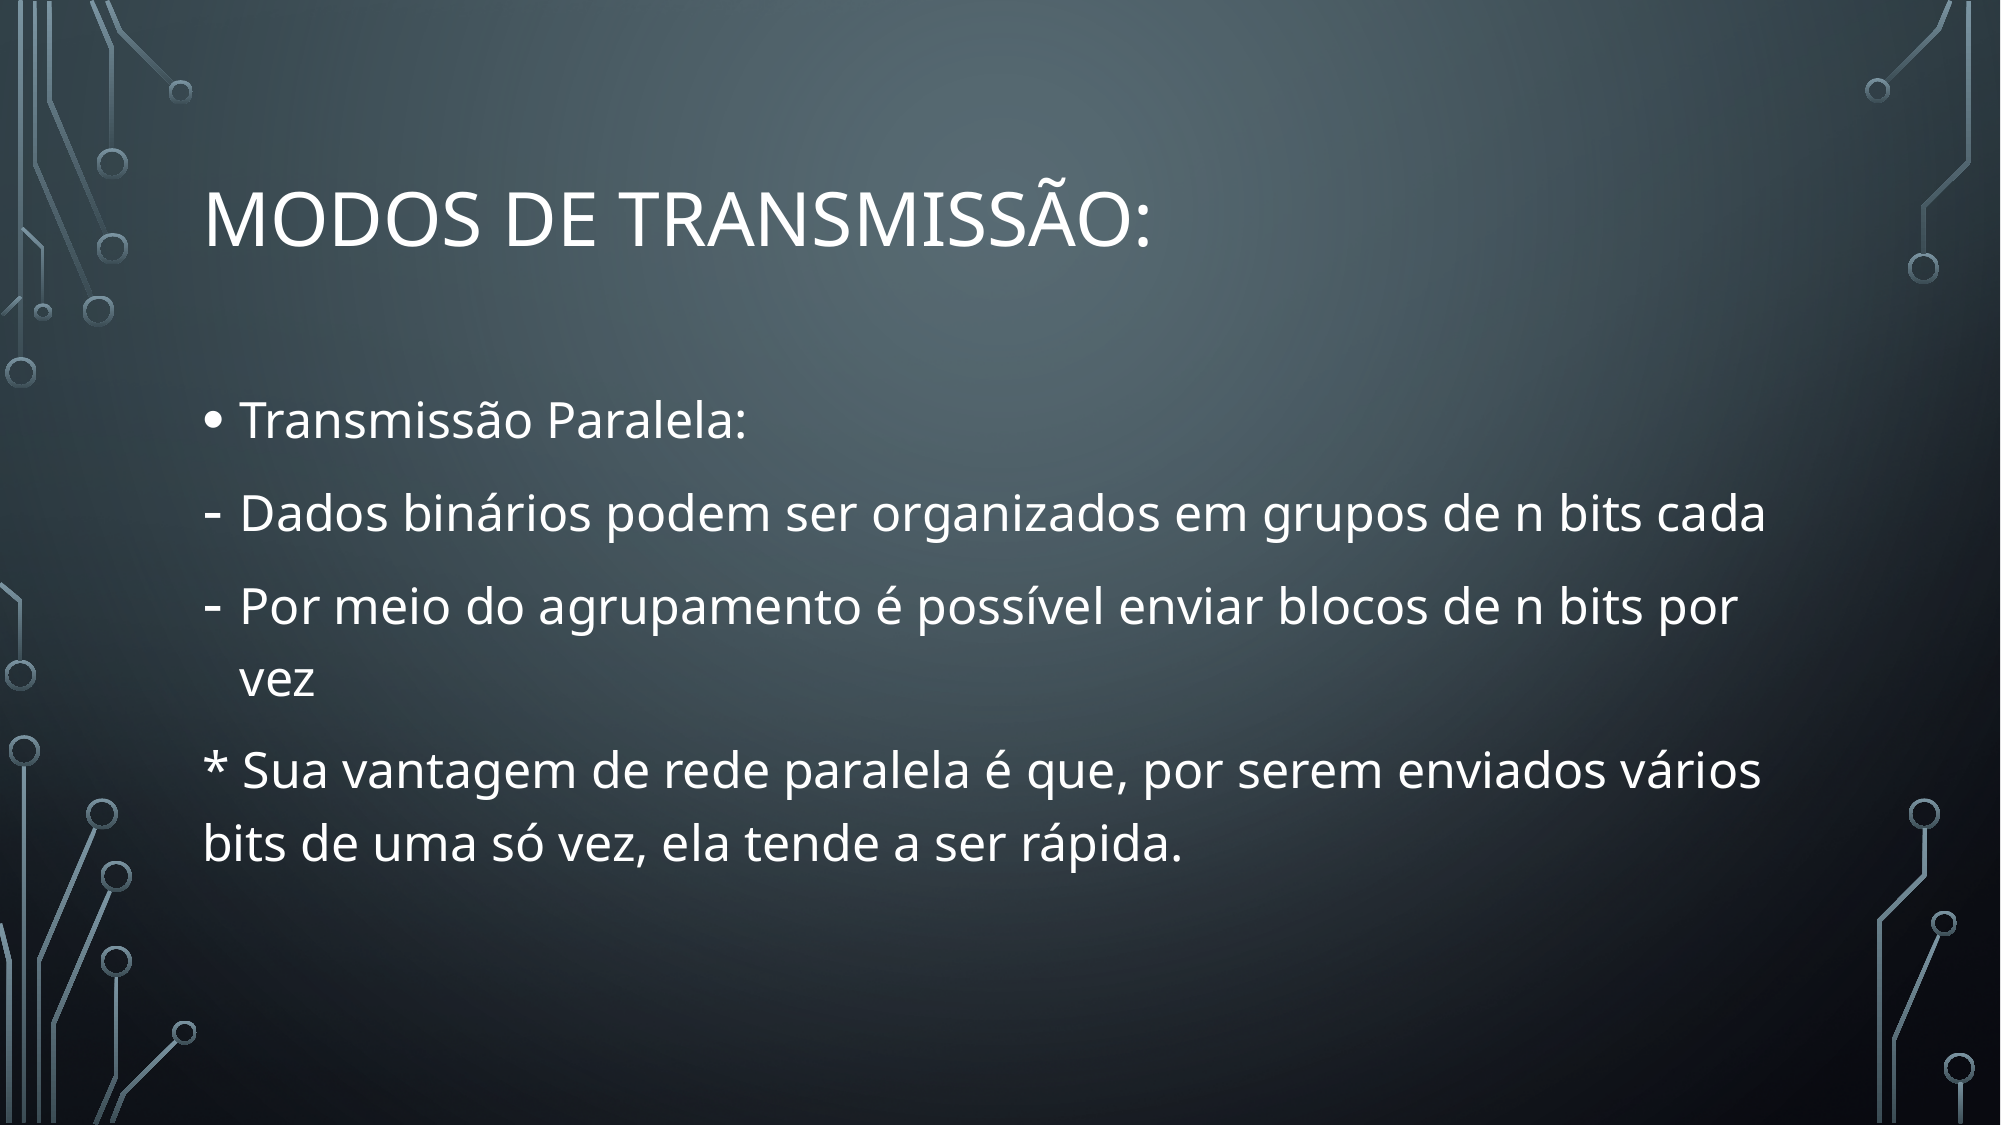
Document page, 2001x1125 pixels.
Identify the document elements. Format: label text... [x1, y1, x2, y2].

list Transmissão Paralela: Dados binários podem ser organizados em grupos de n bits cada Por meio do agrupamento é possível enviar blocos de n bits por vez * Sua vantagem de rede paralela é que, por serem enviados vários bits de uma só vez, ela tende a ser rápida. [187, 369, 1813, 950]
title Modos de transmissão: [187, 101, 1813, 344]
